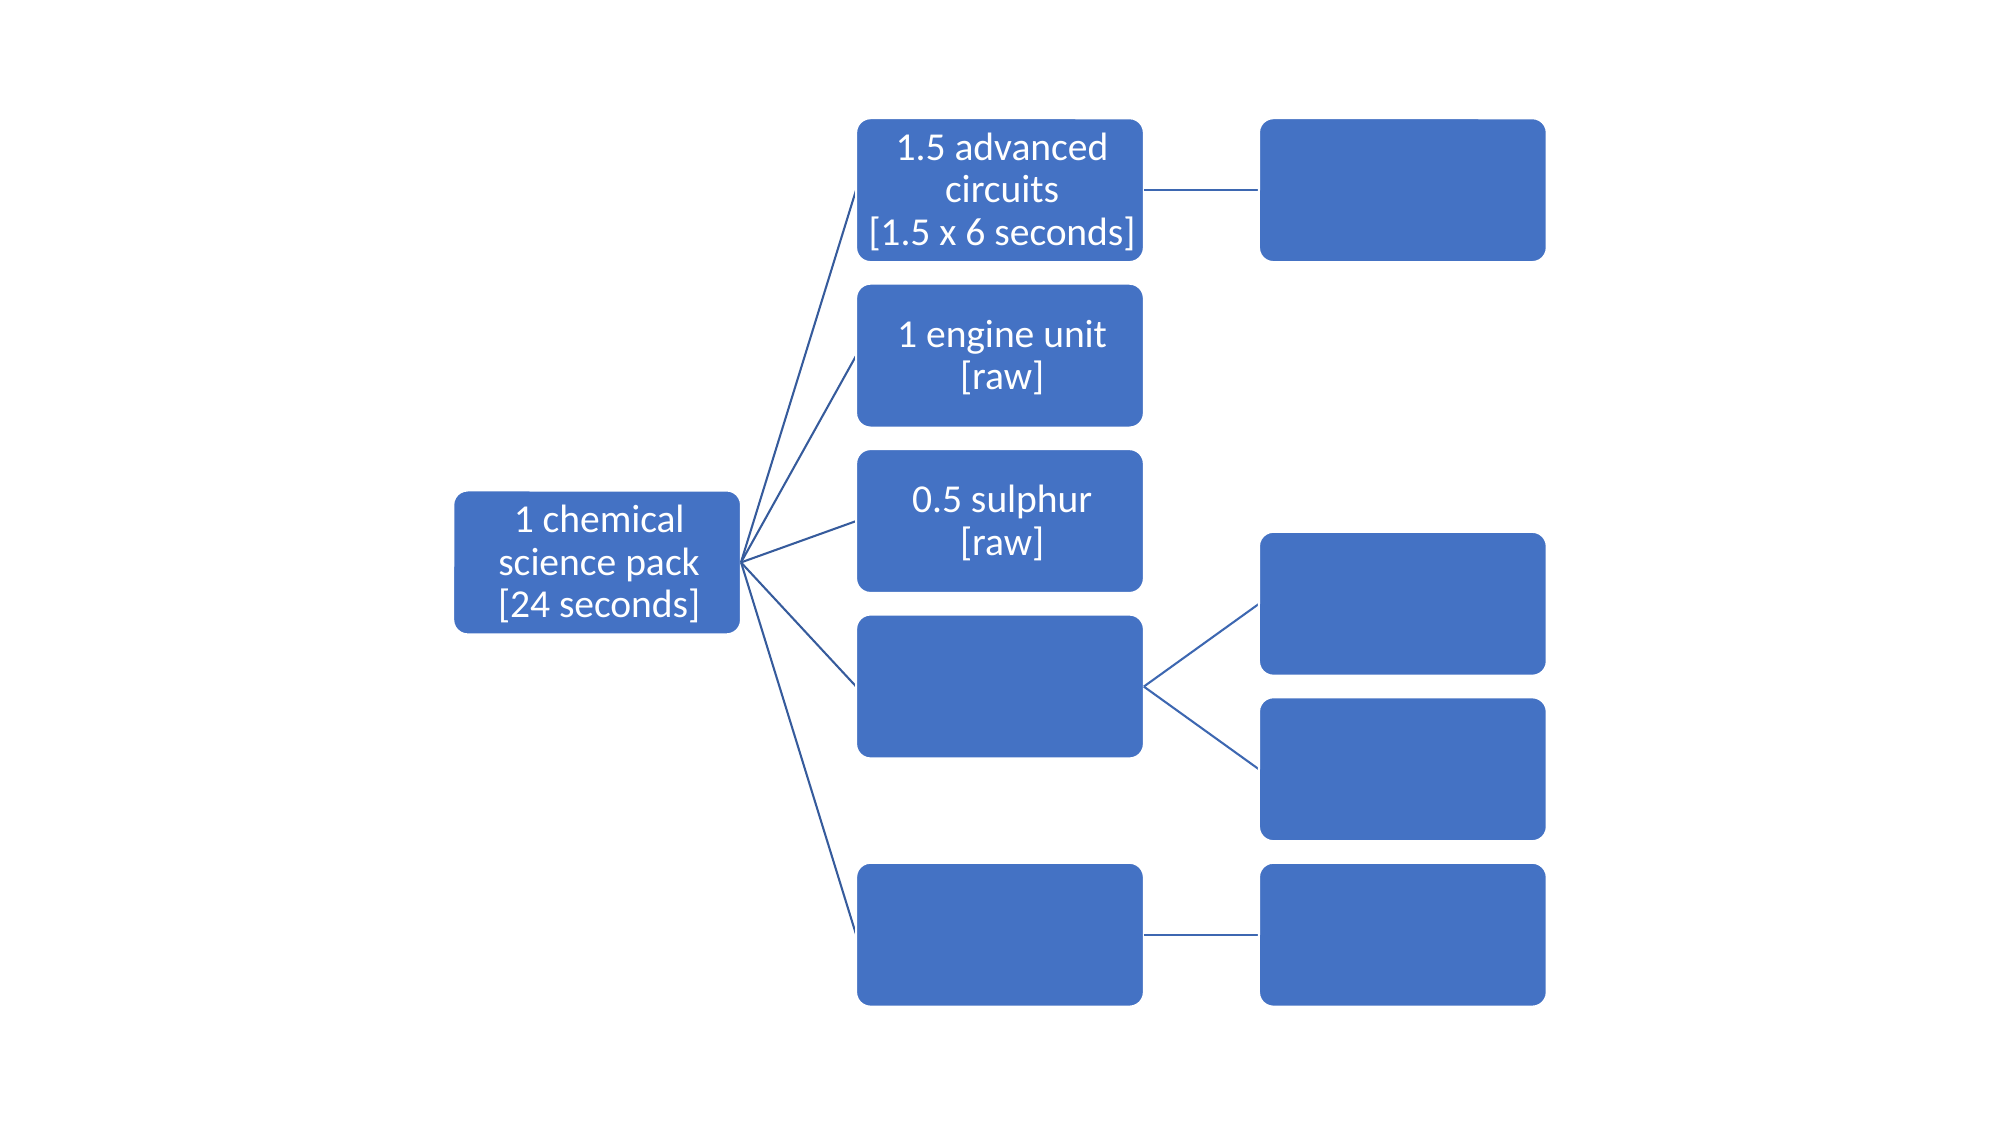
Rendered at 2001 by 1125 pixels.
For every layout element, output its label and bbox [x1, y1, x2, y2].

text_box [333, 117, 1667, 1007]
